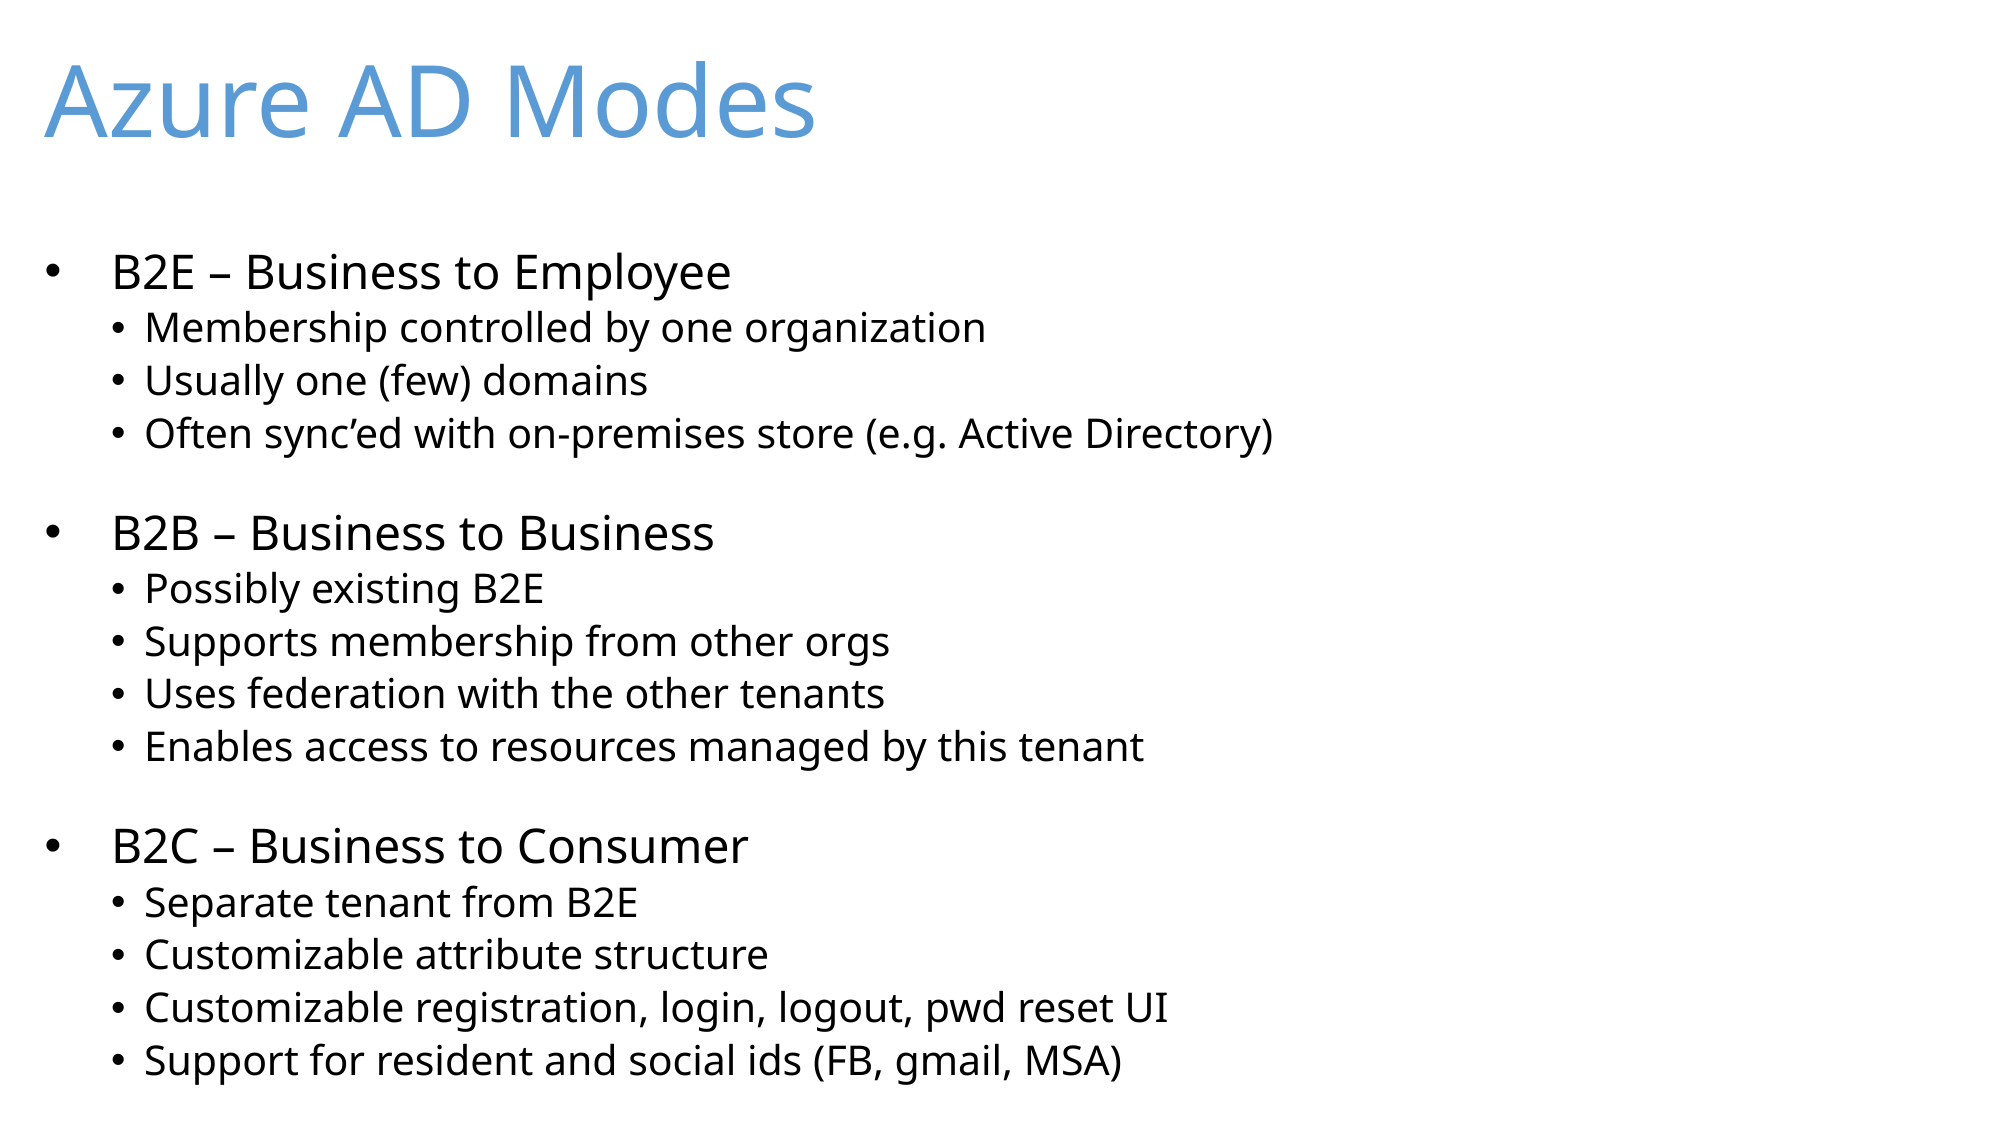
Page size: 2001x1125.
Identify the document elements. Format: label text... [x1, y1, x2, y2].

list B2E – Business to Employee Membership controlled by one organization Usually one (few) domains Often sync’ed with on-premises store (e.g. Active Directory) B2B – Business to Business Possibly existing B2E Supports membership from other orgs Uses federation with the other tenants Enables access to resources managed by this tenant B2C – Business to Consumer Separate tenant from B2E Customizable attribute structure Customizable registration, login, logout, pwd reset UI Support for resident and social ids (FB, gmail, MSA) [29, 205, 1979, 1101]
title Azure AD Modes [29, 29, 1979, 181]
